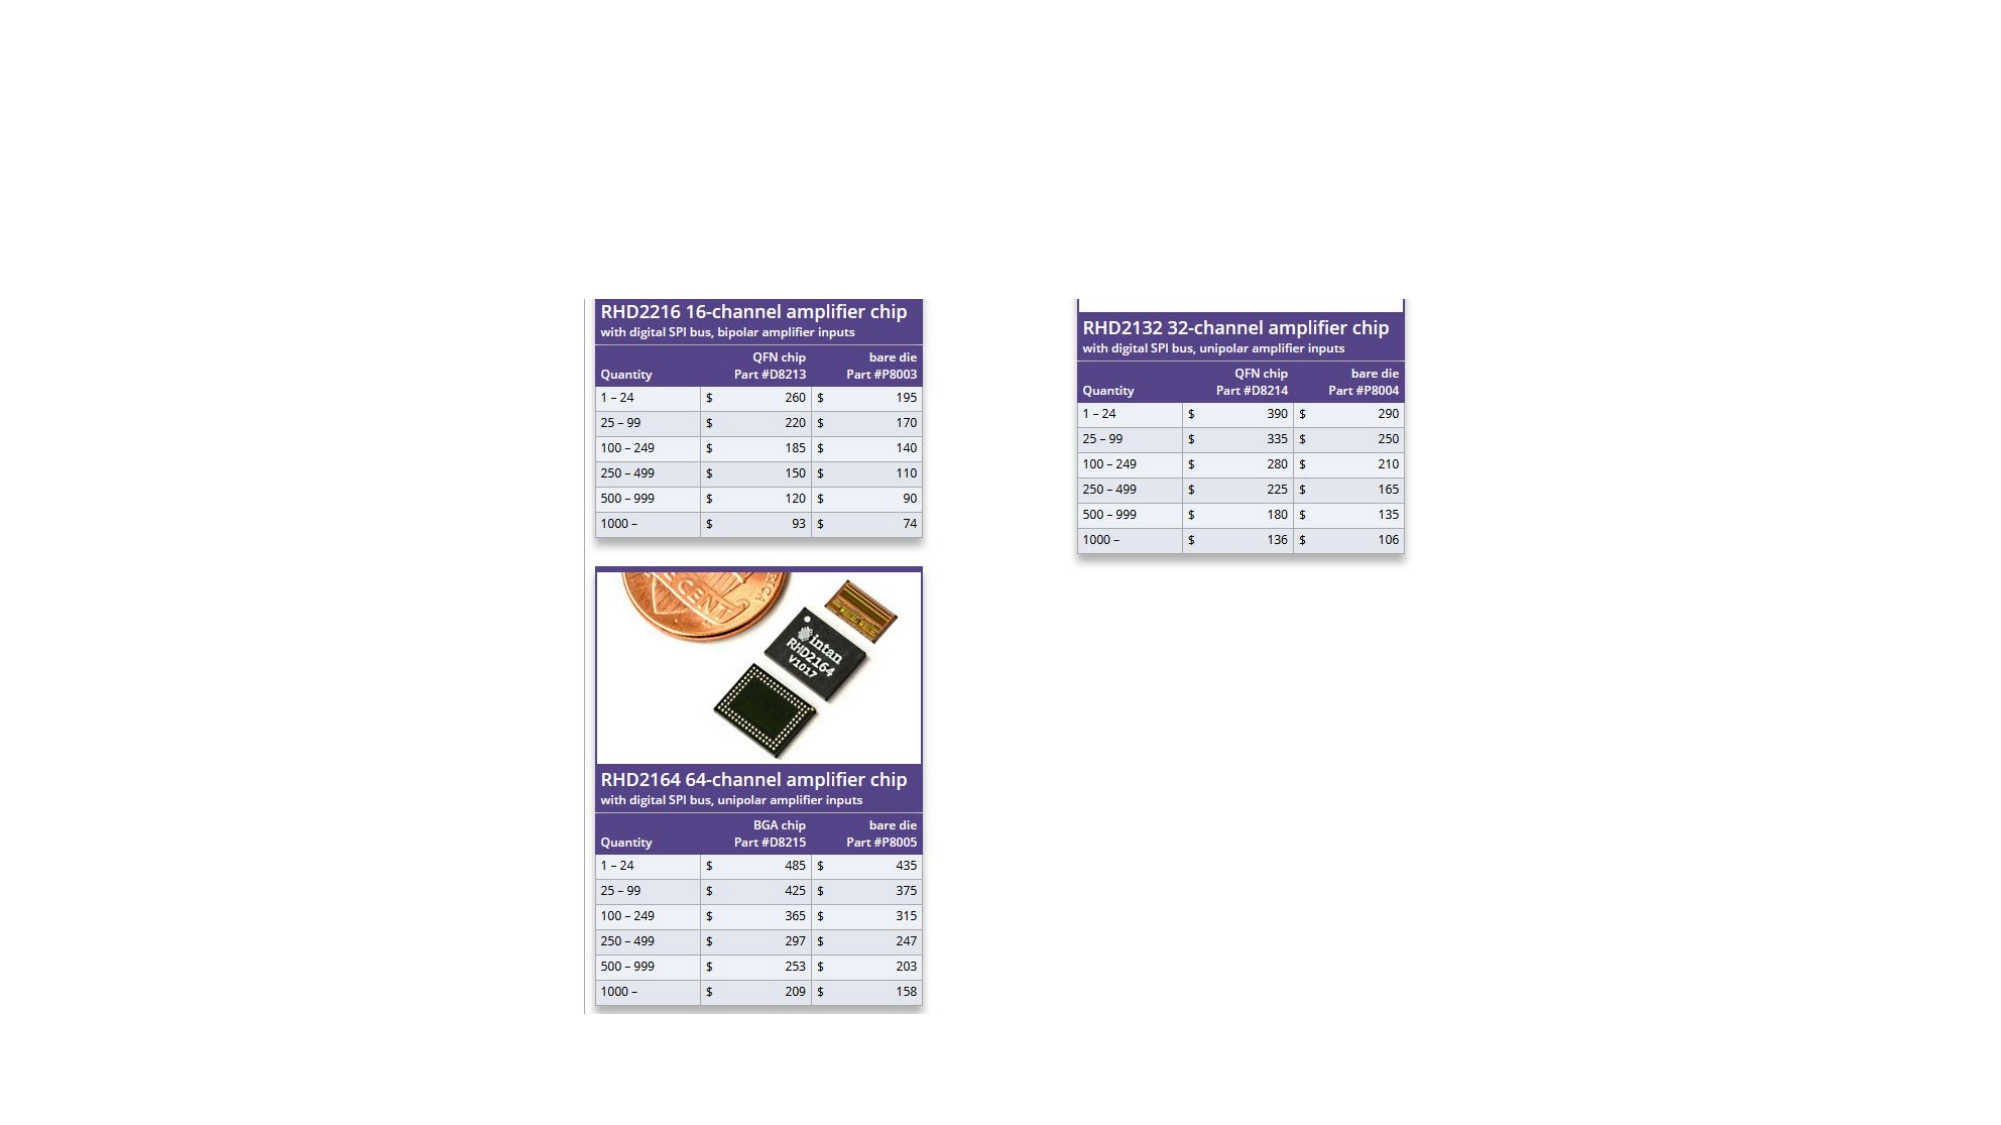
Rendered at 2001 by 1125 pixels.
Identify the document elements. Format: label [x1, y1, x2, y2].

list [582, 299, 1418, 1014]
